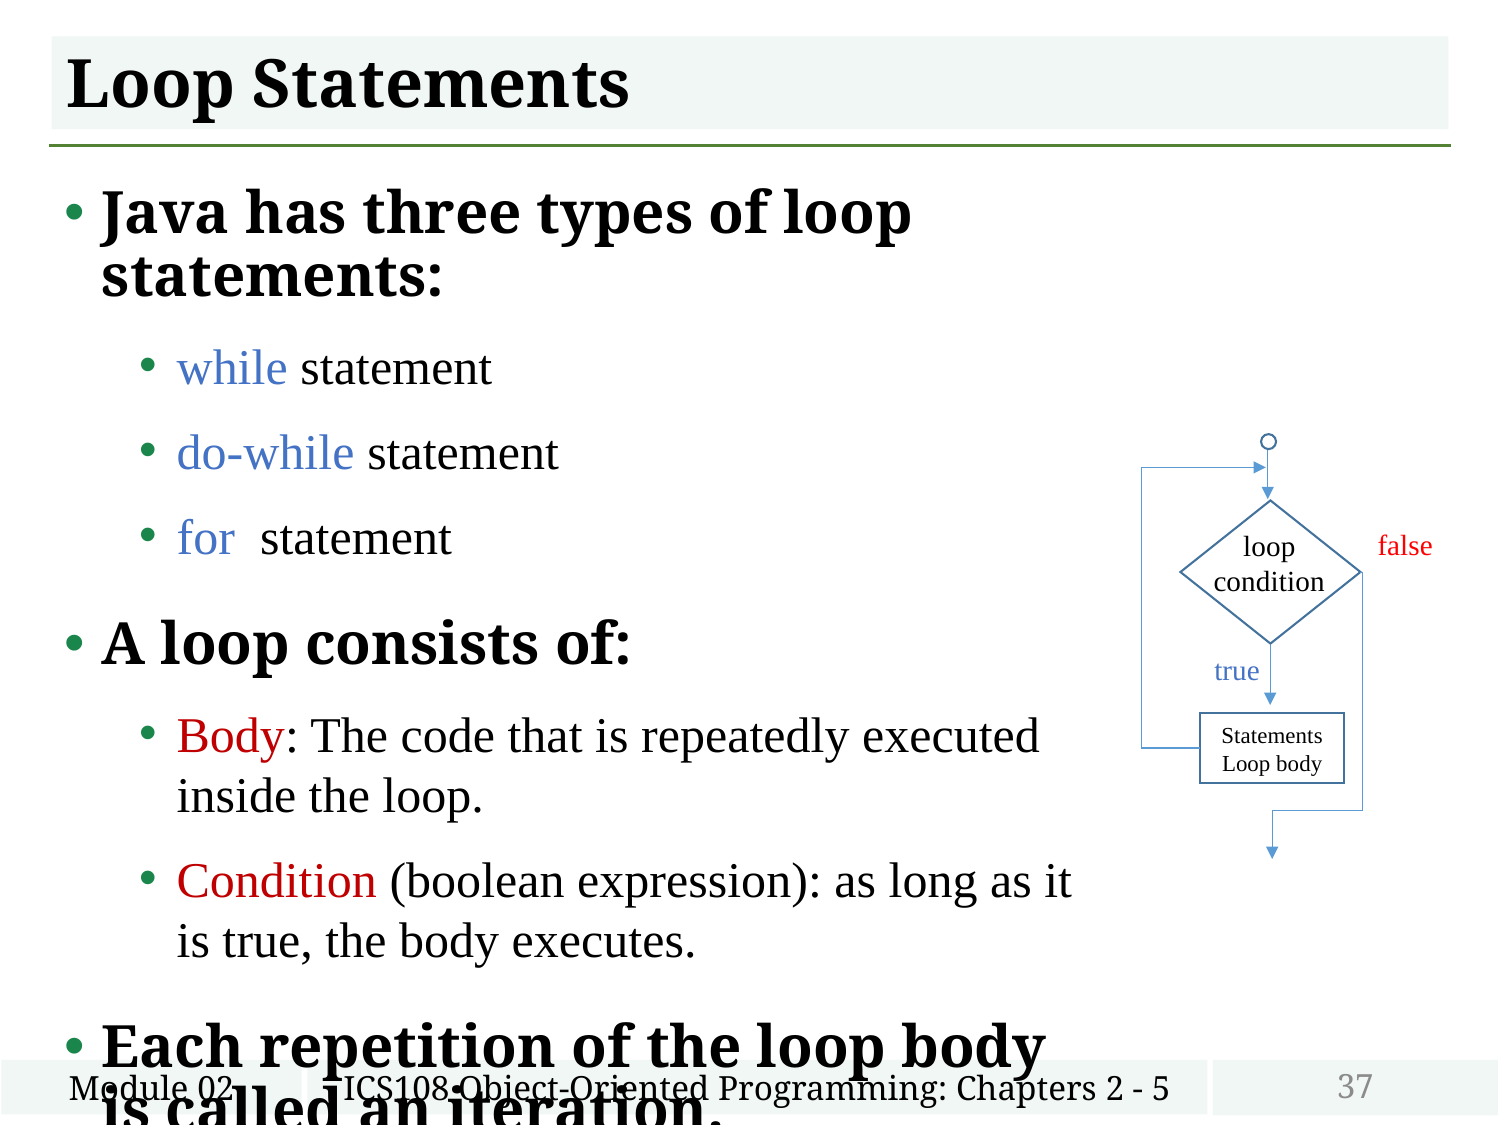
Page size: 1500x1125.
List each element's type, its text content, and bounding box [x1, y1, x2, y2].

title Loop Statements [51, 36, 1449, 130]
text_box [1141, 434, 1449, 859]
slide_number 37 [1212, 1059, 1498, 1116]
list Java has three types of loop statements: while statement do-while statement for statement A loop consists of: Body: The code that is repeatedly executed inside the loop. Condition (boolean expression): as long as it is true, the body executes. Each repetition of the loop body is called an iteration. [49, 175, 1103, 1026]
